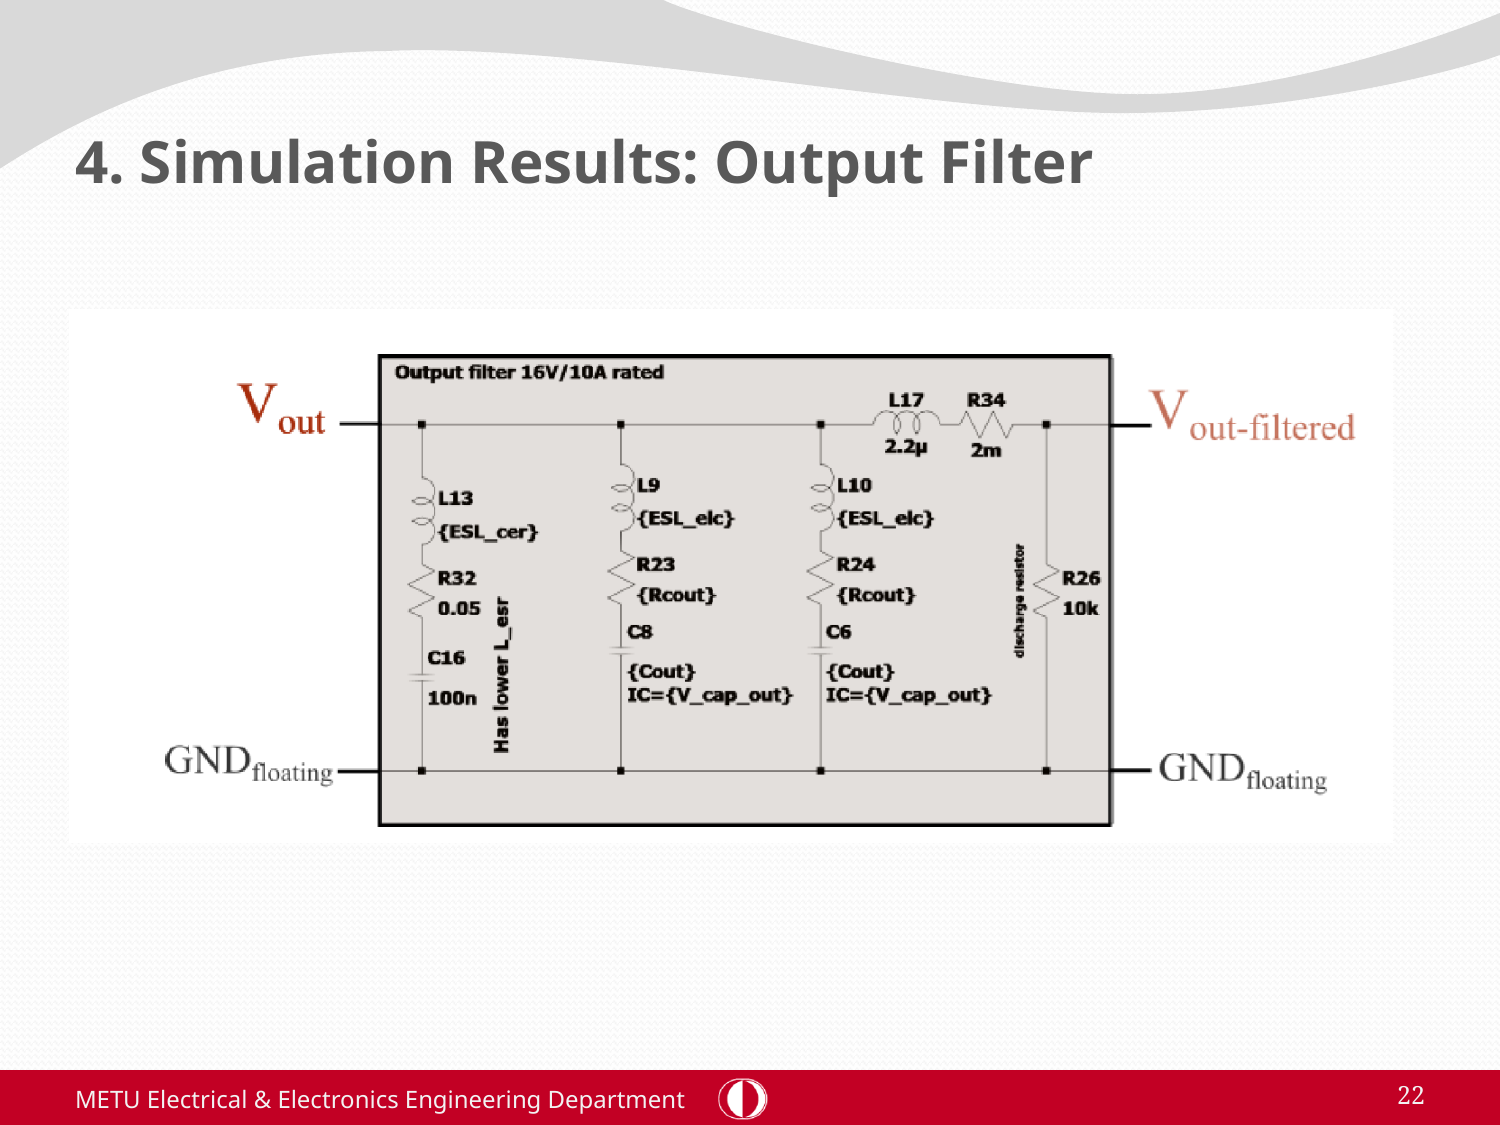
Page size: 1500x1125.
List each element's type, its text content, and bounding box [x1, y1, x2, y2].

picture [69, 309, 1393, 844]
slide_number 22 [1330, 1070, 1425, 1114]
slide_number METU Electrical & Electronics Engineering Department [75, 1070, 732, 1114]
picture [713, 1078, 781, 1122]
text_box 4. Simulation Results: Output Filter [74, 55, 1425, 196]
